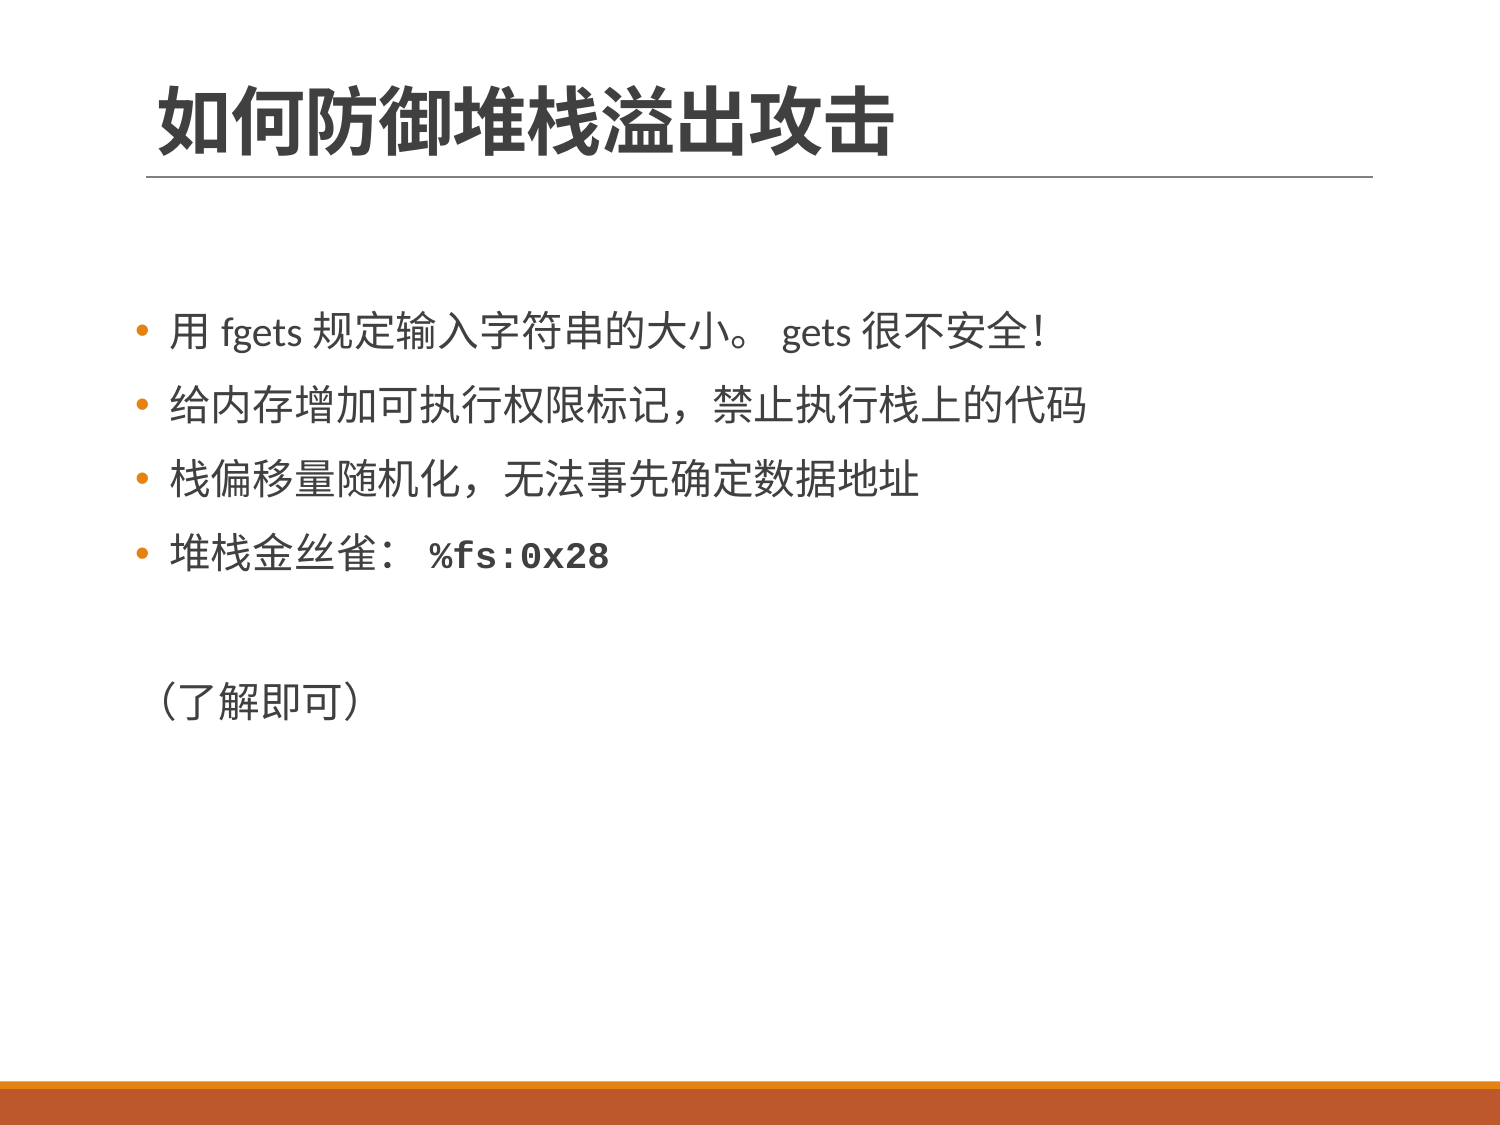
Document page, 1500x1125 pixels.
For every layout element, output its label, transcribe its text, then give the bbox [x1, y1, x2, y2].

title 如何防御堆栈溢出攻击 [141, 36, 1380, 173]
list 用fgets规定输入字符串的大小。gets很不安全！ 给内存增加可执行权限标记，禁止执行栈上的代码 栈偏移量随机化，无法事先确定数据地址 堆栈金丝雀：%fs:0x28 （了解即可） [135, 302, 1373, 963]
